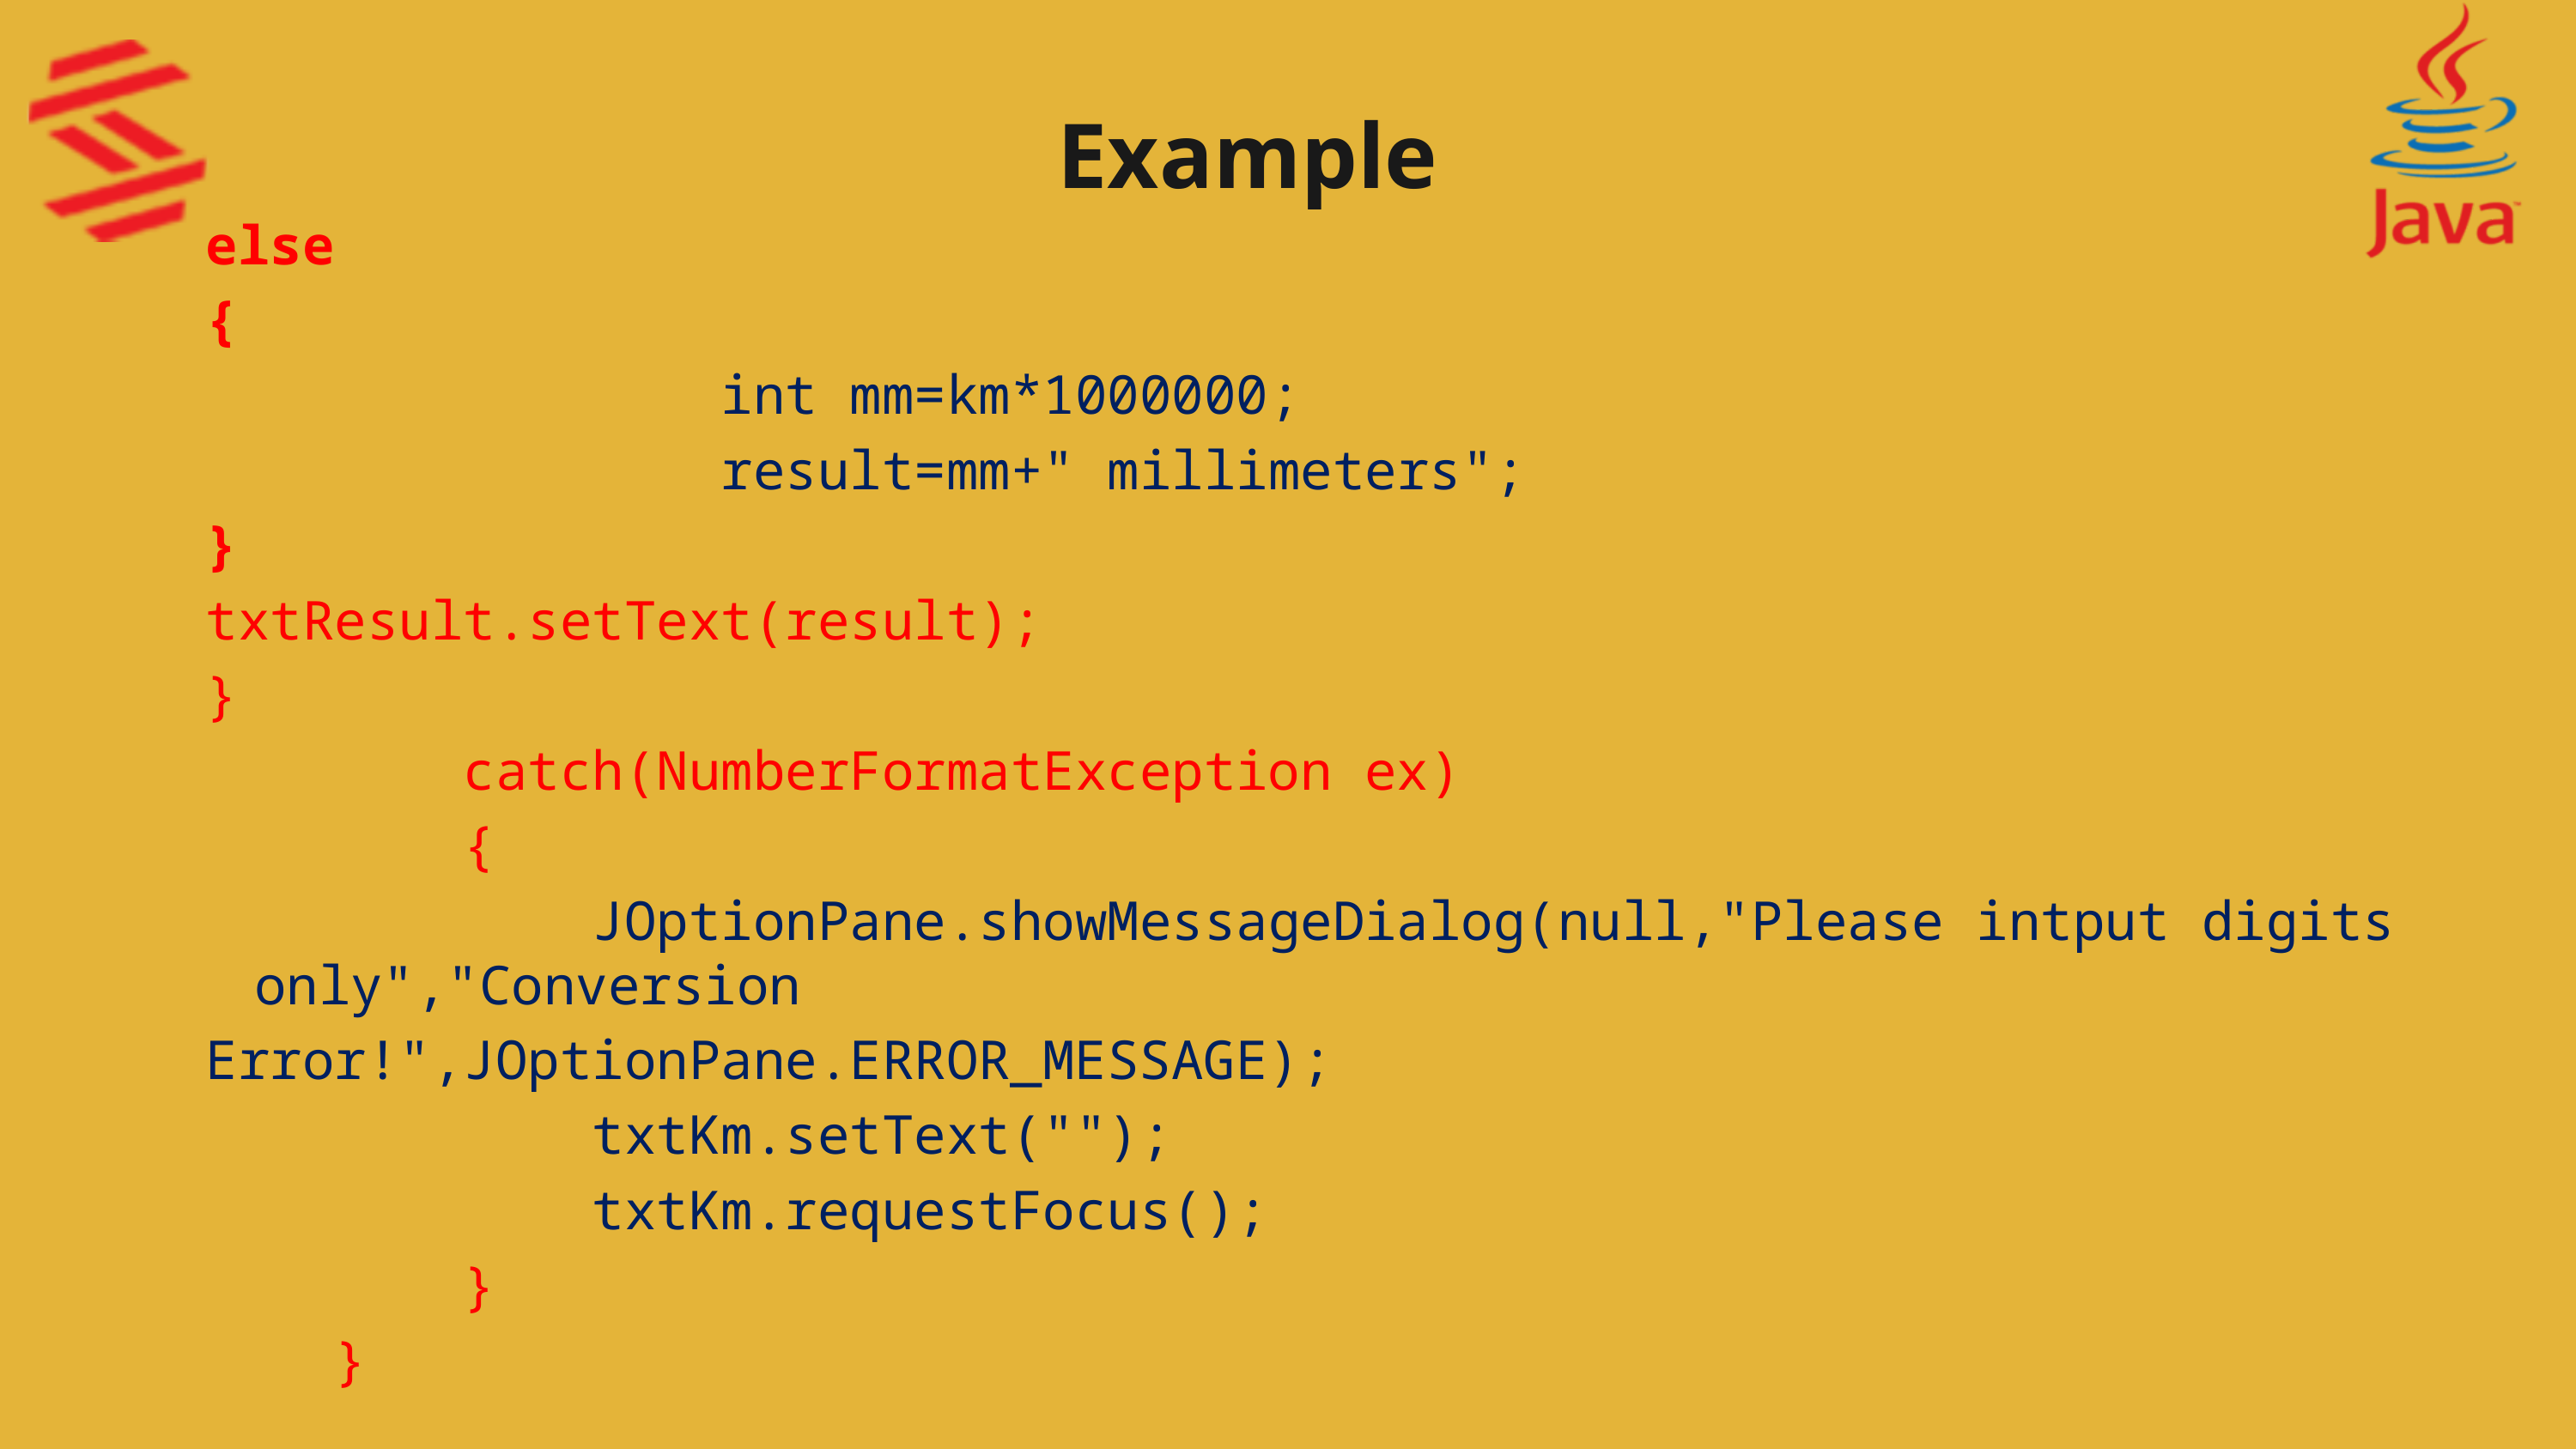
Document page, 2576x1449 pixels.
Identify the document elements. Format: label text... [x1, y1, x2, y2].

title Example [346, 49, 2150, 204]
picture [2274, 0, 2576, 282]
text_box else { int mm=km*1000000; result=mm+" millimeters"; } txtResult.setText(result); } catch(NumberFormatException ex) { JOptionPane.showMessageDialog(null,"Please intput digits only","Conversion Error!",JOptionPane.ERROR_MESSAGE); txtKm.setText(""); txtKm.requestFocus(); } } [192, 204, 2527, 1449]
picture [20, 39, 222, 242]
